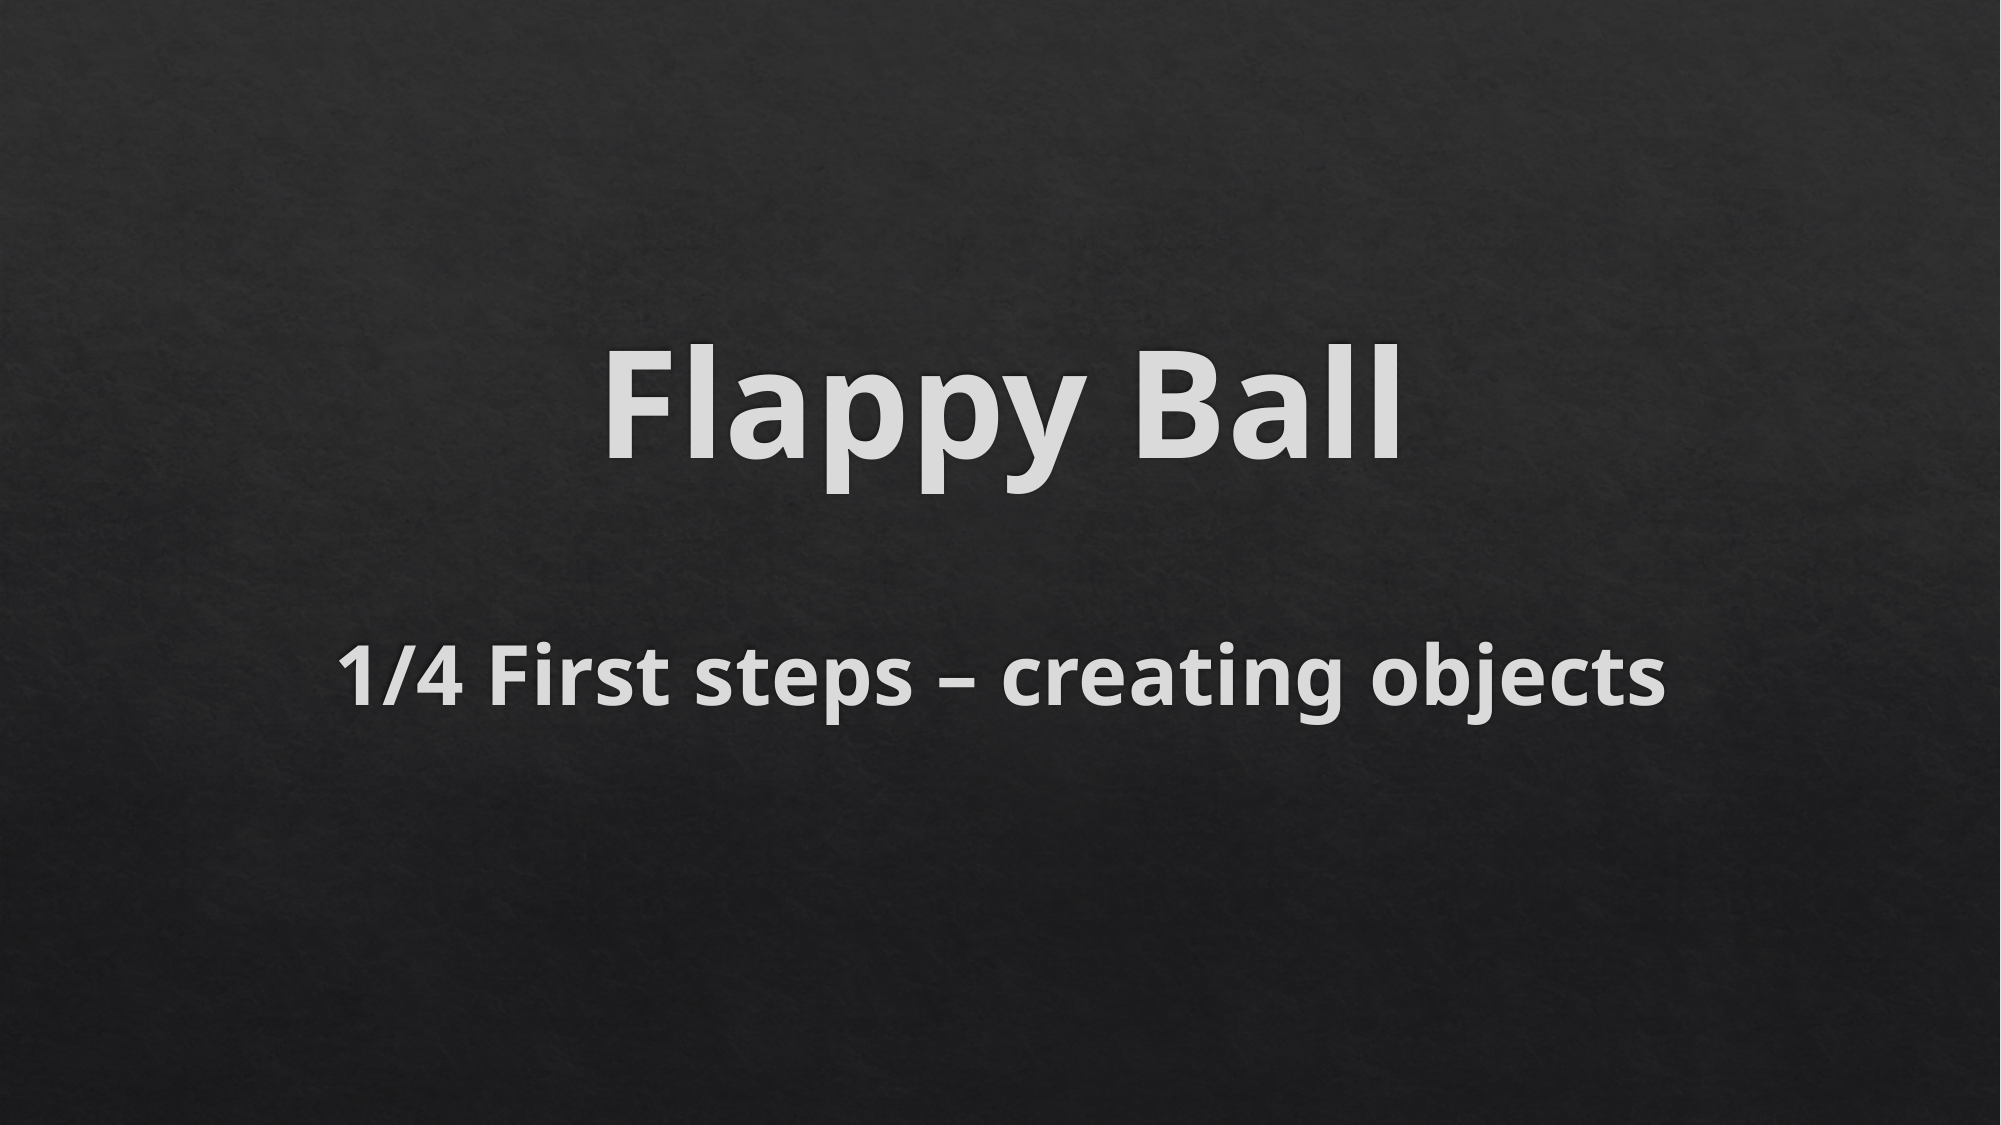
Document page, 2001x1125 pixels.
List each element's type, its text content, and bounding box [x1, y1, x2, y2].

title Flappy Ball [228, 248, 1778, 549]
text_box 1/4 First steps – creating objects [228, 606, 1776, 738]
